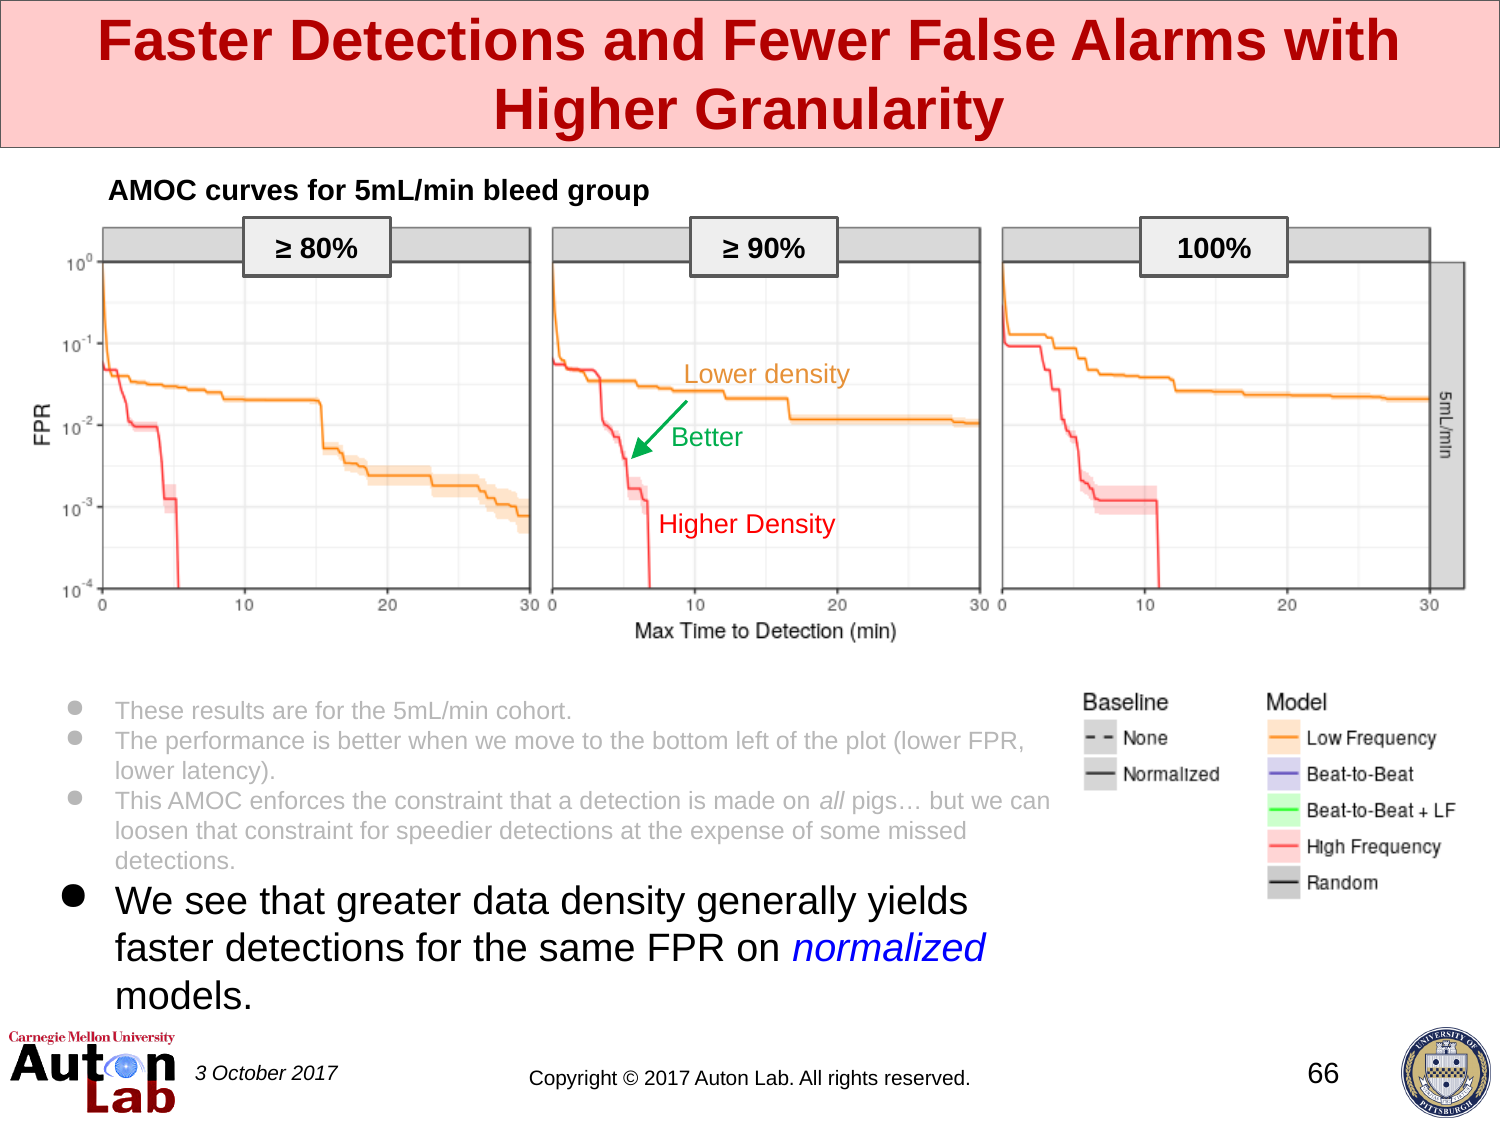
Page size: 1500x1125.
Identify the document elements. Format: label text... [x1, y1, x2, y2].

text_box These results are for the 5mL/min cohort. The performance is better when we move to the bottom left of the plot (lower FPR, lower latency). This AMOC enforces the constraint that a detection is made on all pigs… but we can loosen that constraint for speedier detections at the expense of some missed detections. We see that greater data density generally yields faster detections for the same FPR on normalized models. [24, 679, 1079, 1018]
picture [1078, 679, 1470, 915]
picture [24, 217, 1476, 653]
title Faster Detections and Fewer False Alarms with Higher Granularity [9, 13, 1491, 130]
slide_number 66 [1292, 1040, 1391, 1104]
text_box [630, 400, 688, 460]
text_box AMOC curves for 5mL/min bleed group [93, 156, 1497, 253]
picture [9, 1031, 175, 1113]
picture [1401, 1027, 1491, 1118]
